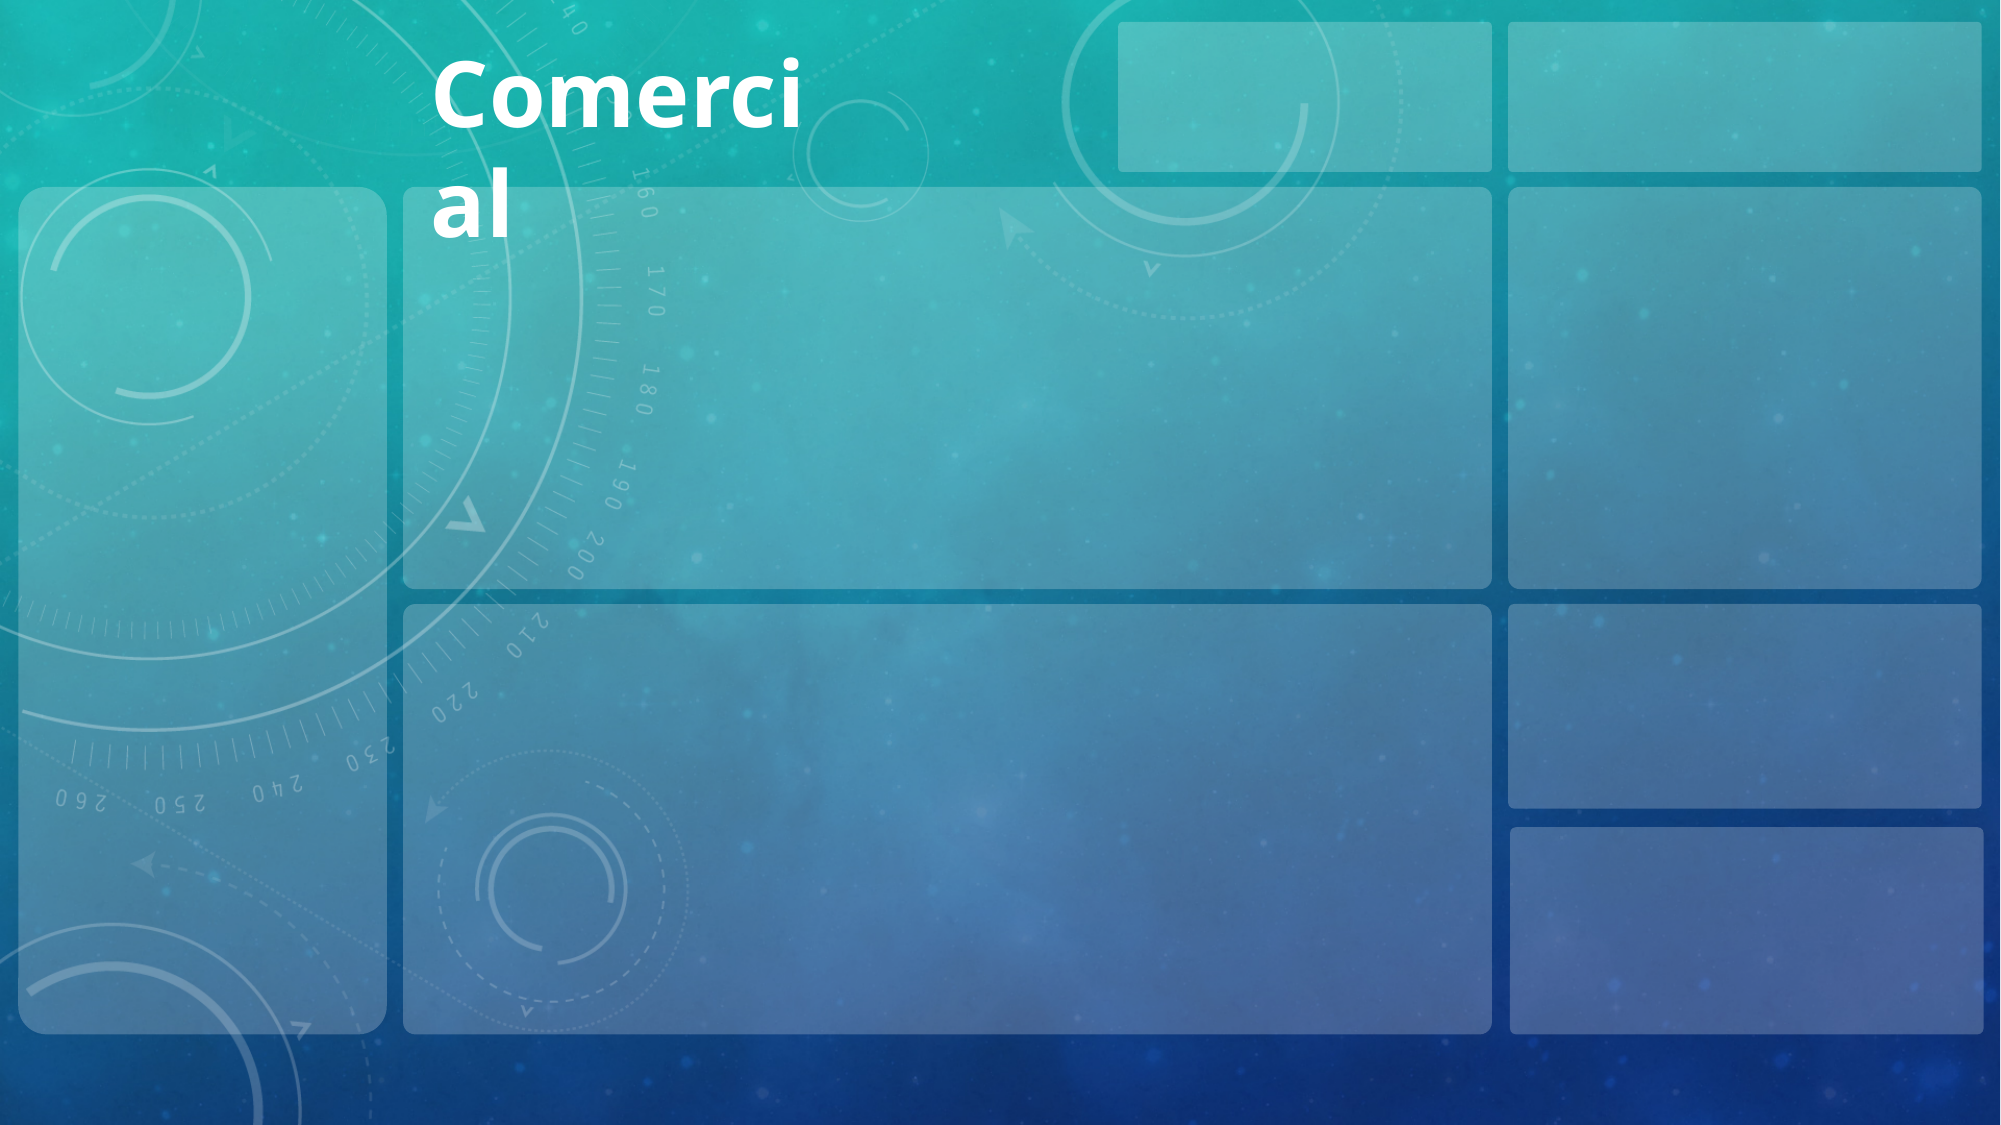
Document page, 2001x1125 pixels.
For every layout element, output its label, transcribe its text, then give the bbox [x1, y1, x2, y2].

picture [0, 0, 2001, 1125]
text_box Comercial [416, 28, 847, 264]
text_box [401, 602, 1494, 1036]
text_box [401, 185, 1494, 591]
text_box [16, 185, 389, 1036]
text_box [1506, 602, 1984, 811]
text_box [1508, 825, 1986, 1036]
text_box [1506, 185, 1984, 591]
text_box [1506, 20, 1984, 174]
text_box [1116, 20, 1494, 174]
